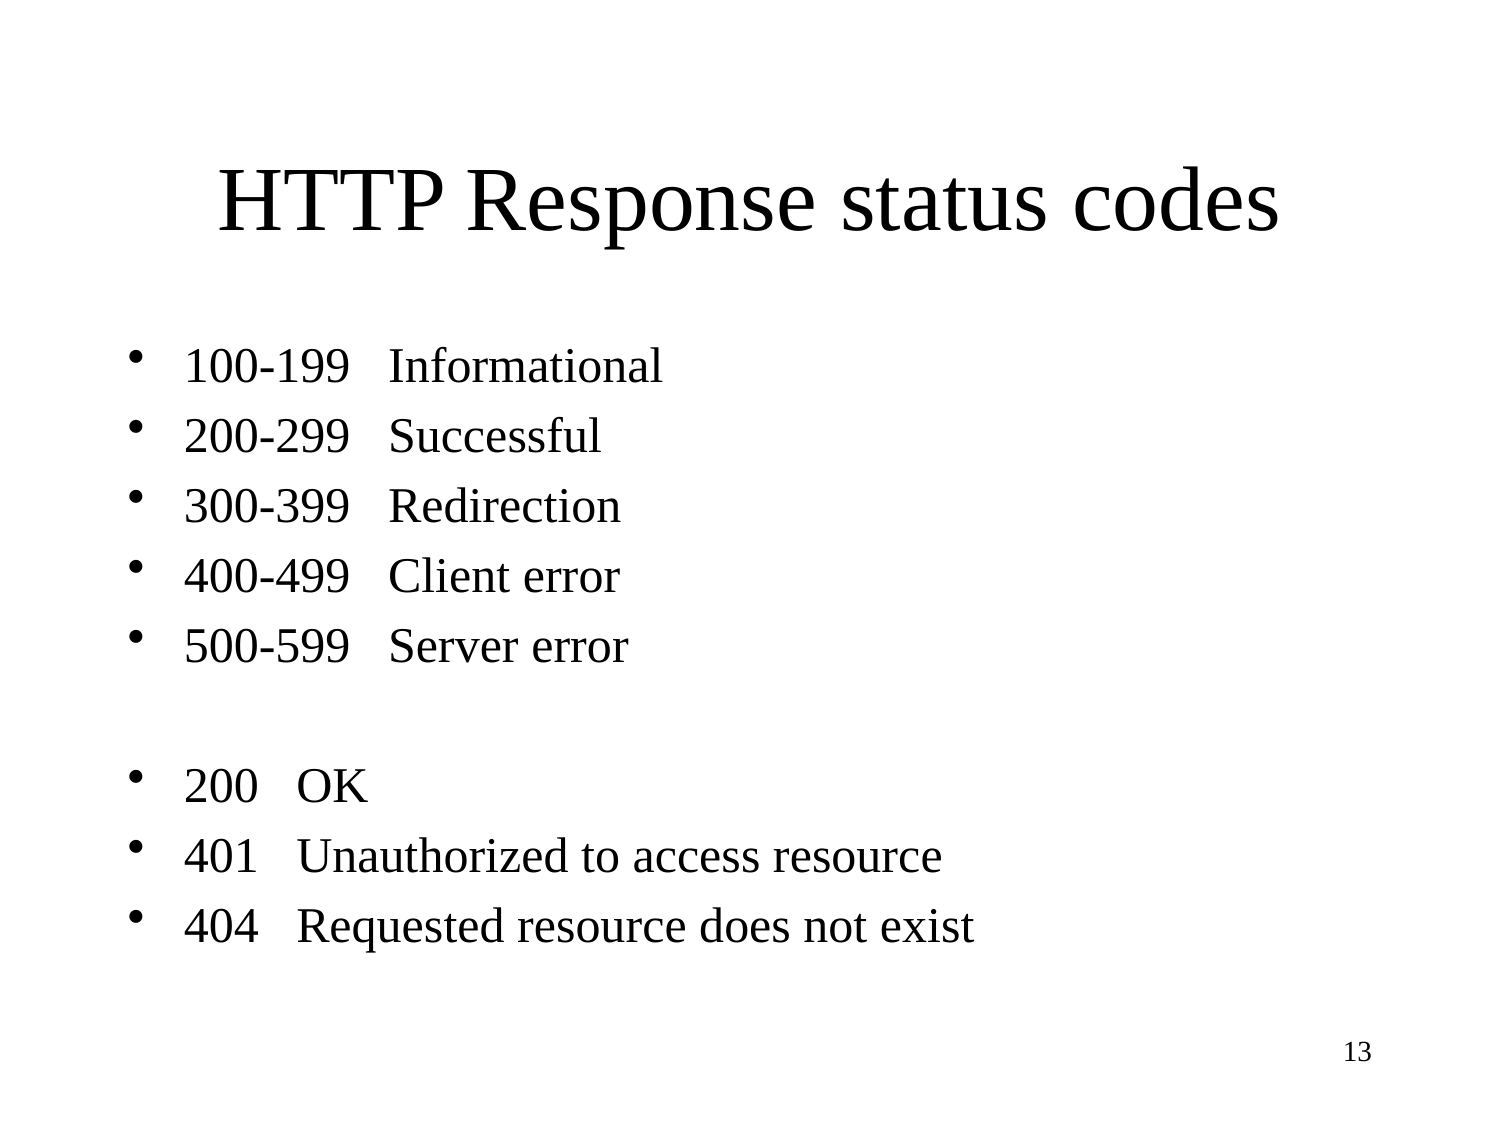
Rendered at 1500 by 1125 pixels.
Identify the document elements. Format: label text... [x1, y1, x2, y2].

slide_number 13 [1074, 1025, 1388, 1100]
list 100-199 Informational 200-299 Successful 300-399 Redirection 400-499 Client error 500-599 Server error 200 OK 401 Unauthorized to access resource 404 Requested resource does not exist [112, 324, 1388, 1000]
title HTTP Response status codes [112, 99, 1388, 288]
